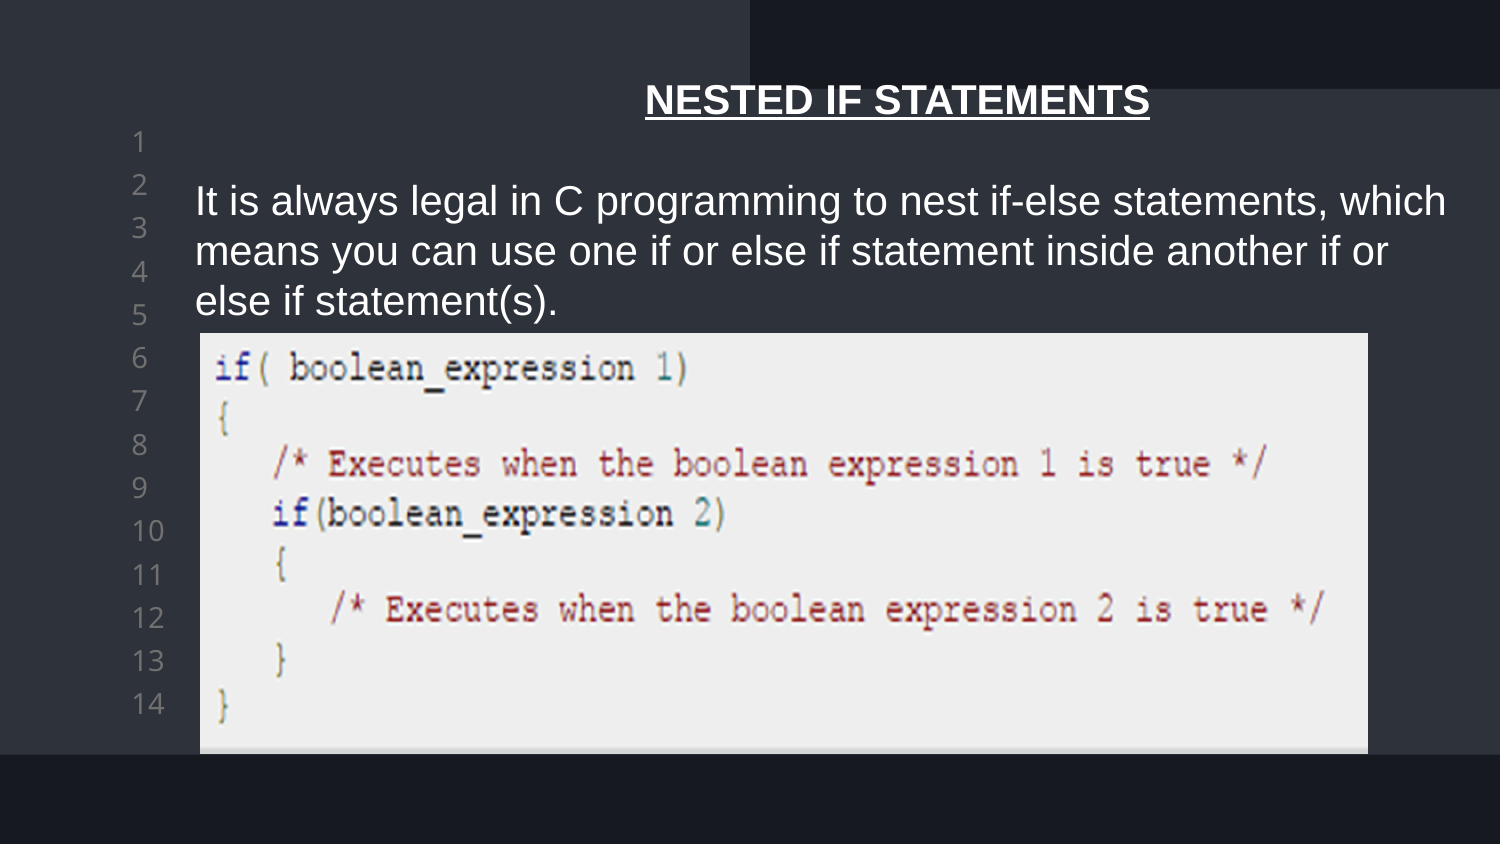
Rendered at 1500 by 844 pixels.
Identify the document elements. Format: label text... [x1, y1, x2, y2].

text_box NESTED IF STATEMENTS It is always legal in C programming to nest if-else statements, which means you can use one if or else if statement inside another if or else if statement(s). [180, 66, 1482, 431]
picture [199, 333, 1368, 754]
